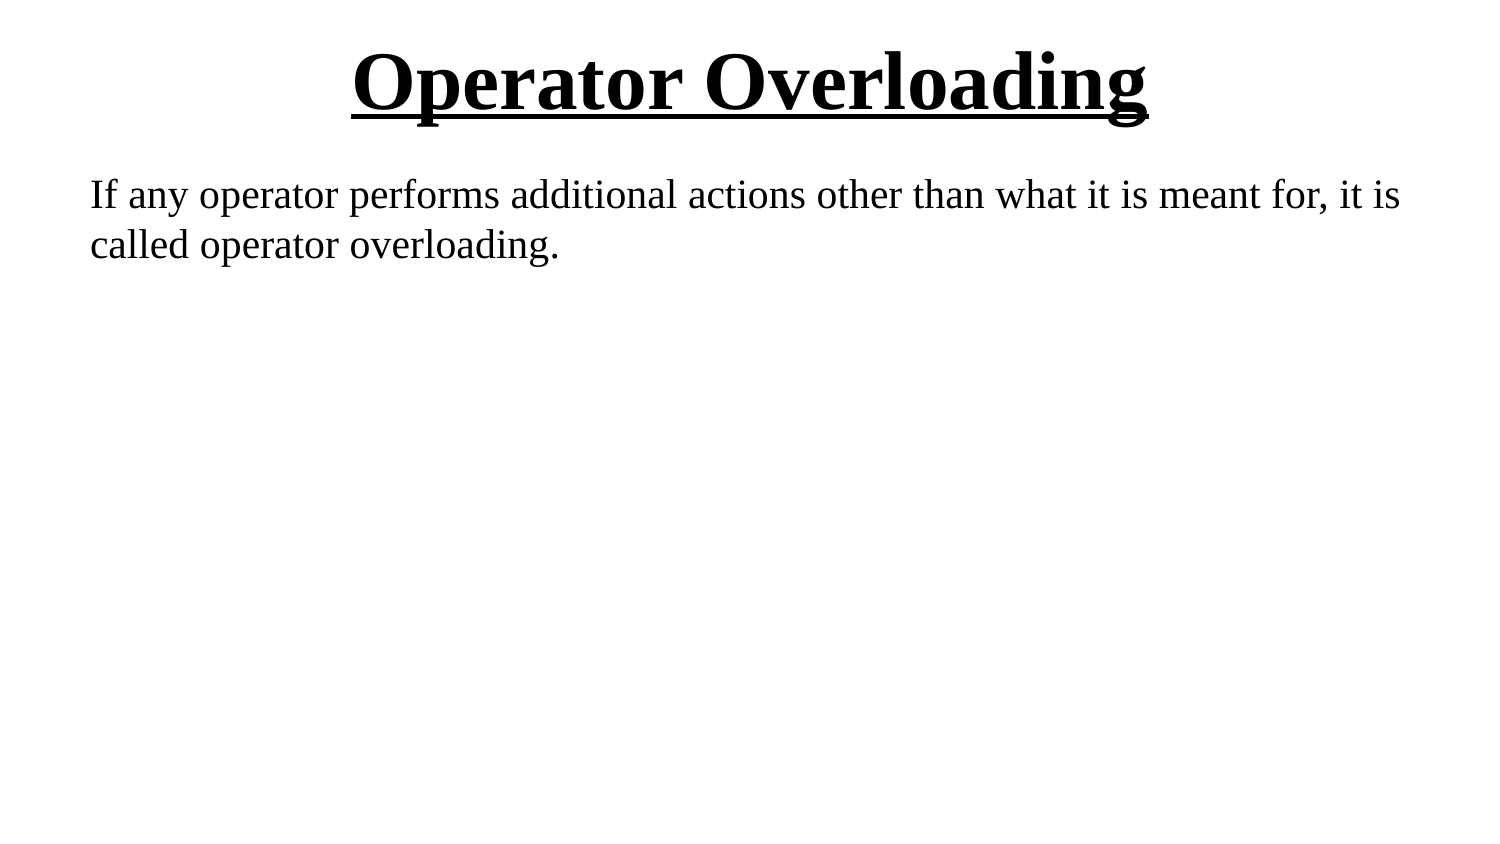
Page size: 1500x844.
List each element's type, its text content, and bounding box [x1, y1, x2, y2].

list If any operator performs additional actions other than what it is meant for, it is called operator overloading. [75, 159, 1425, 717]
title Operator Overloading [75, 6, 1425, 147]
